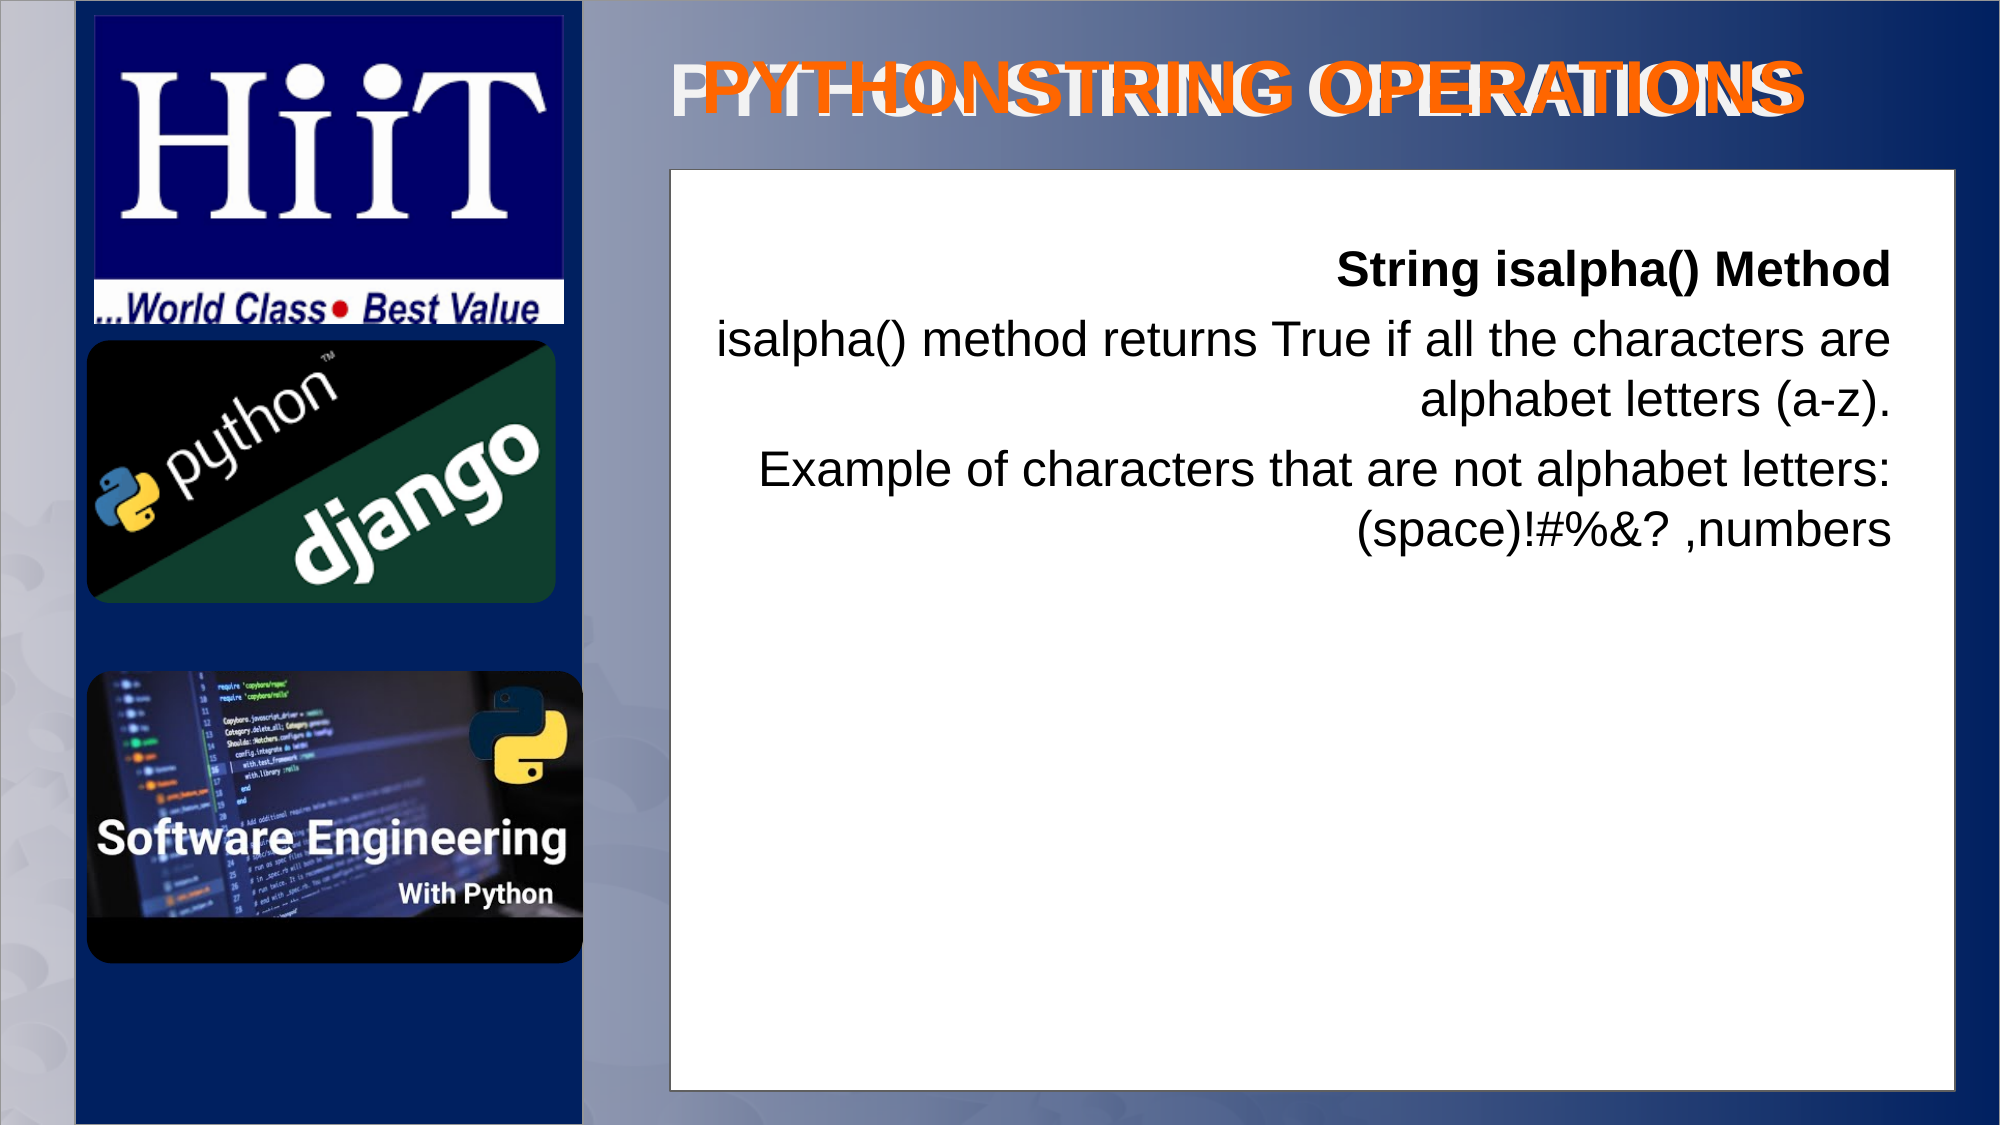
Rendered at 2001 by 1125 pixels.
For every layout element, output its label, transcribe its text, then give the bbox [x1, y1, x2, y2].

text_box PYTHON STRING OPERATIONS [582, 62, 1833, 202]
text_box [0, 0, 74, 1125]
picture [94, 15, 564, 324]
text_box PYTHONSTRING OPERATIONS [582, 13, 1824, 154]
text_box [669, 169, 1955, 1091]
picture [86, 671, 583, 964]
subtitle String isalpha() Method isalpha() method returns True if all the characters are alphabet letters (a-z). Example of characters that are not alphabet letters: (space)!#%&? ,numbers [679, 228, 1908, 517]
text_box [584, 0, 2000, 1125]
text_box [74, 0, 584, 1125]
picture [86, 340, 556, 603]
